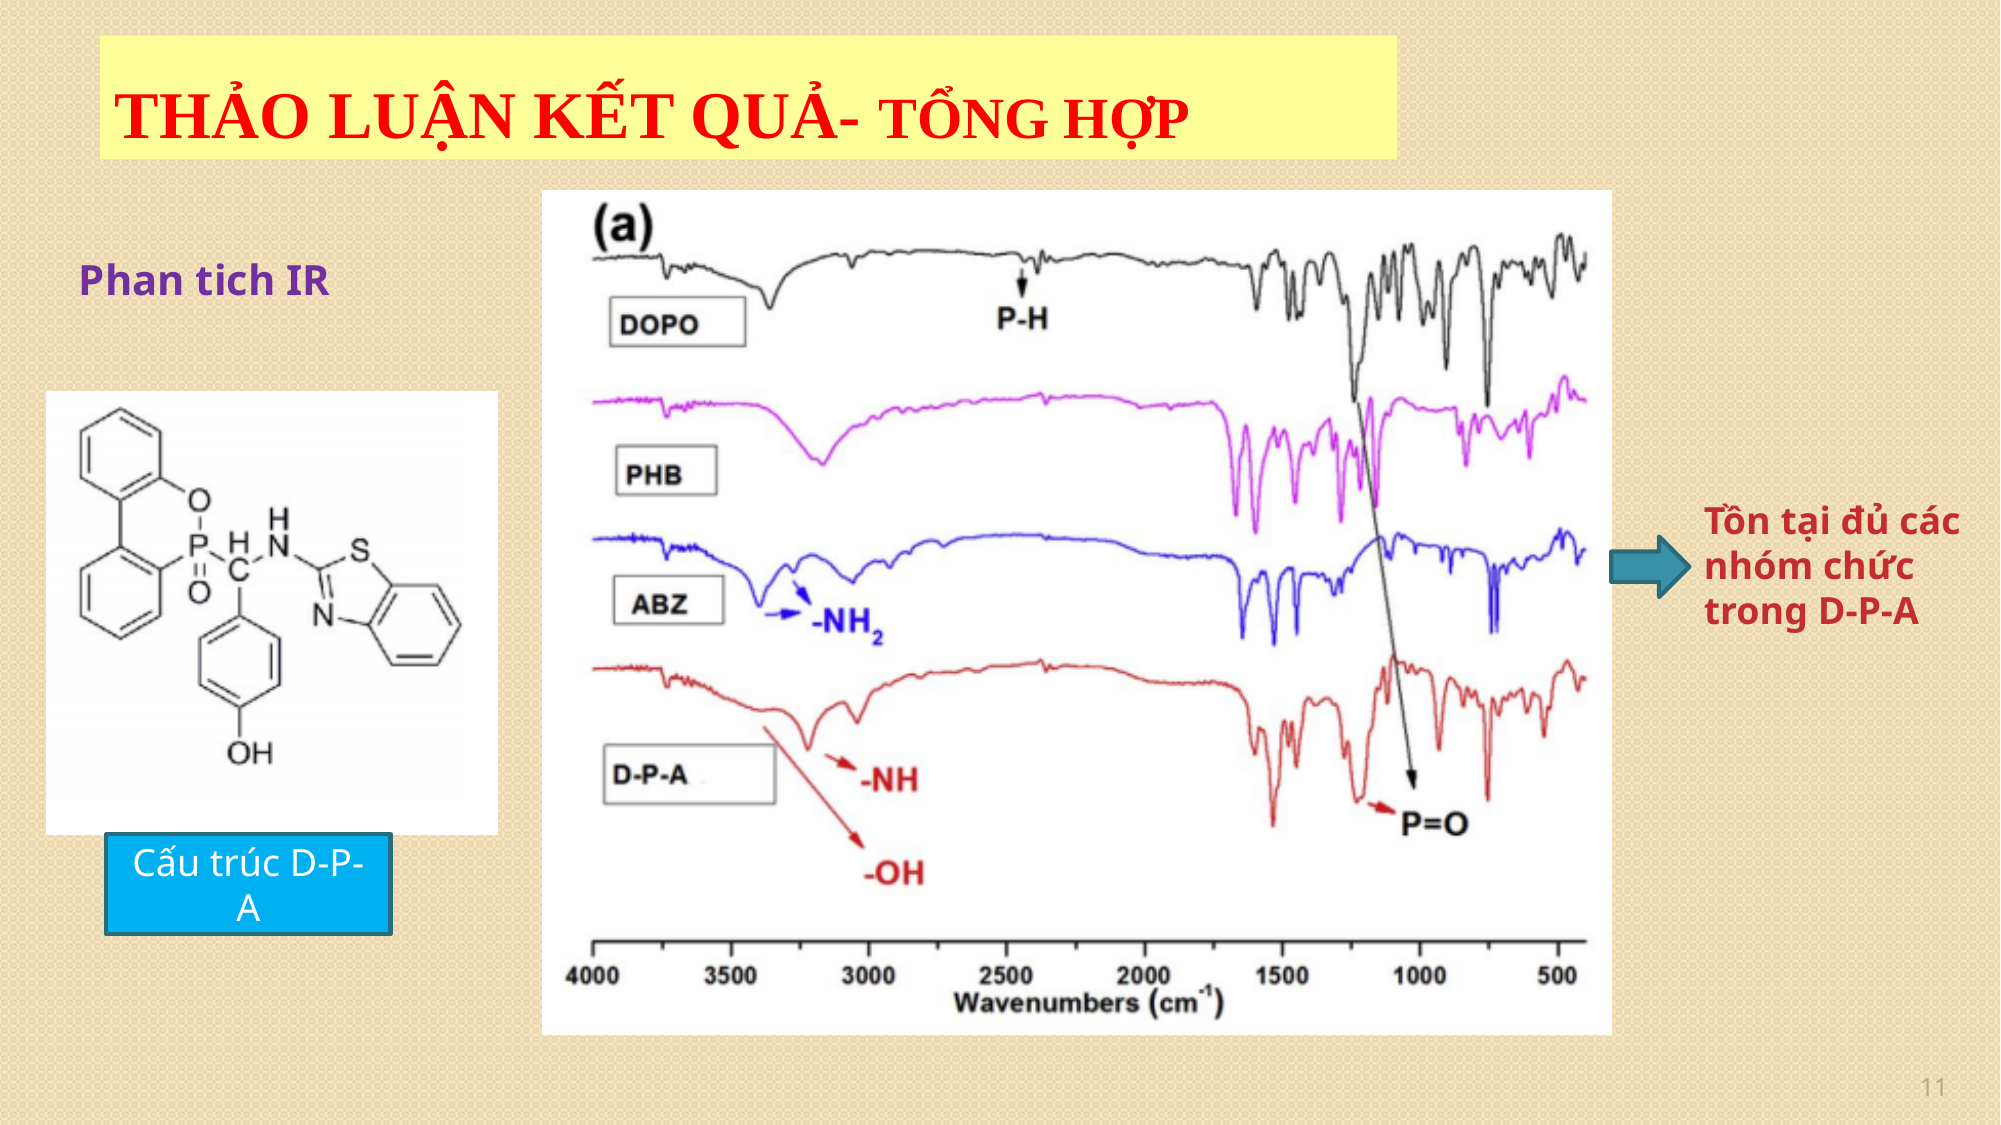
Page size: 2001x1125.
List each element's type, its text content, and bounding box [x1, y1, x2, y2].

text_box Phan tich IR [64, 246, 346, 312]
picture [541, 190, 1612, 1035]
title Thảo luận kết quả- tổng hợp [99, 35, 1397, 160]
slide_number 11 [1883, 1034, 1984, 1113]
text_box Tồn tại đủ các nhóm chức trong D-P-A [1689, 490, 1977, 640]
text_box Cấu trúc D-P-A [104, 845, 393, 936]
picture [46, 391, 499, 835]
text_box [1619, 534, 1689, 599]
